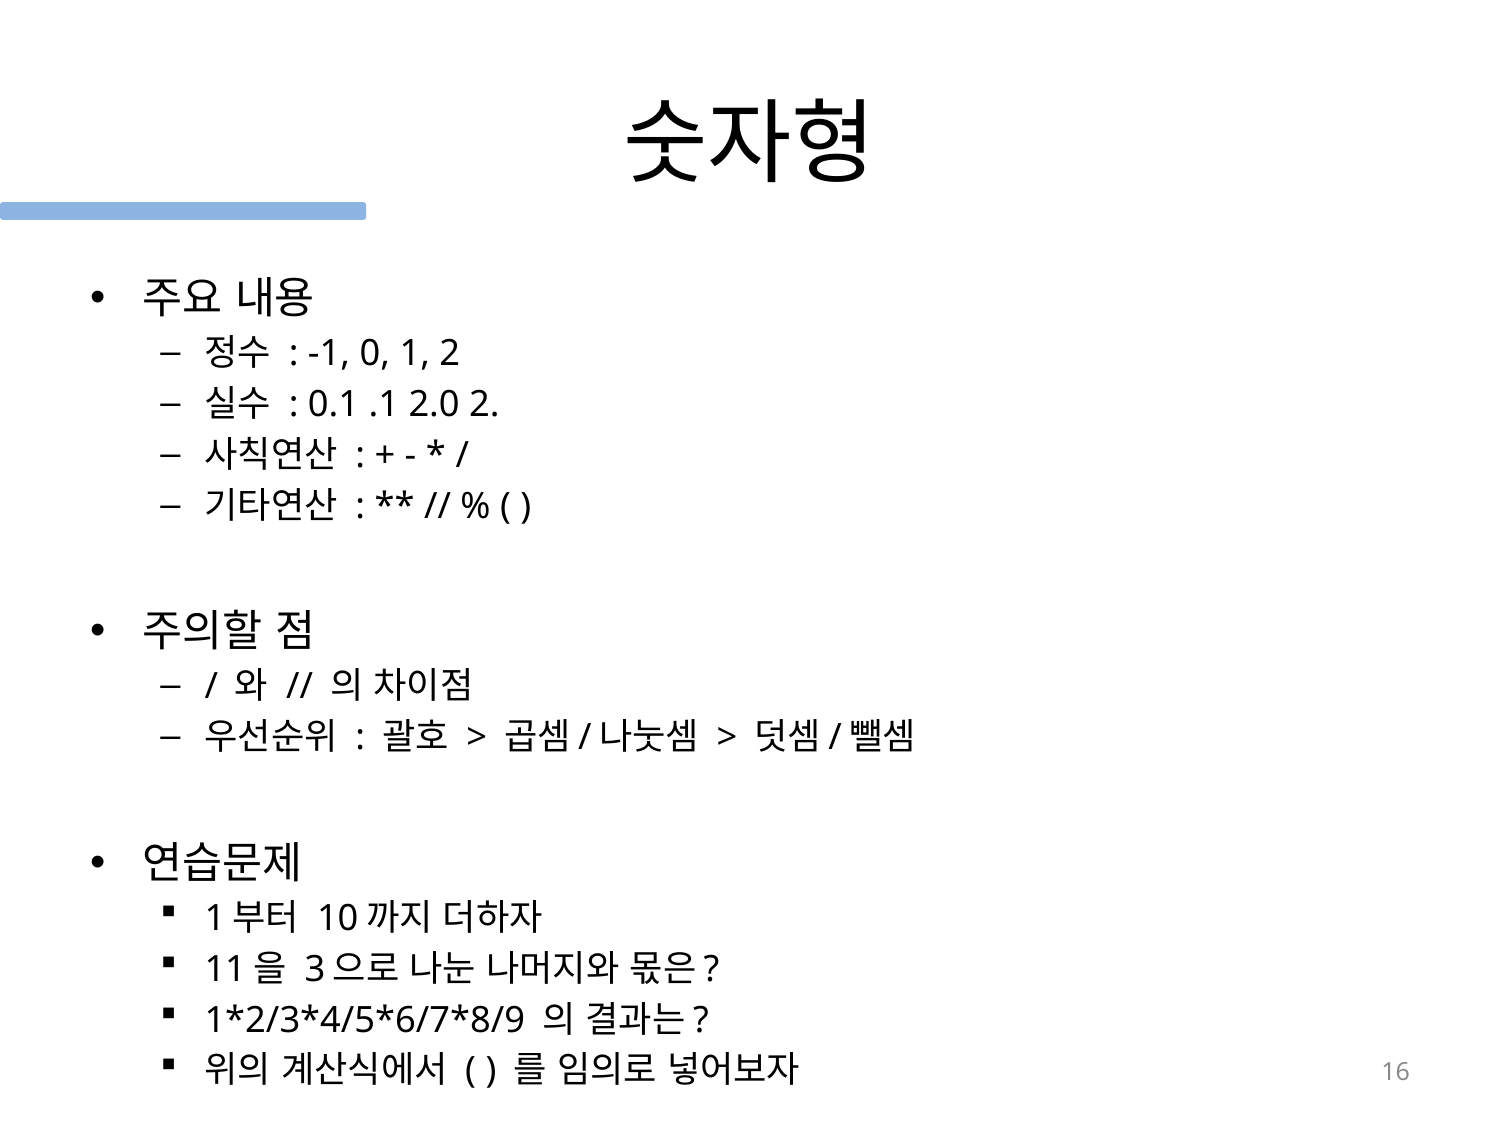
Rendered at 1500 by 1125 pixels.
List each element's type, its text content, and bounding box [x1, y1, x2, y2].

title 숫자형 [75, 45, 1425, 233]
list 주요 내용 정수 : -1, 0, 1, 2 실수 : 0.1 .1 2.0 2. 사칙연산 : + - * / 기타연산 : ** // % ( ) 주의할 점 / 와 // 의 차이점 우선순위 : 괄호 > 곱셈/나눗셈 > 덧셈/뺄셈 연습문제 1부터 10까지 더하자 11을 3으로 나눈 나머지와 몫은? 1*2/3*4/5*6/7*8/9 의 결과는? 위의 계산식에서 ( ) 를 임의로 넣어보자 [75, 262, 1425, 1106]
text_box [0, 200, 369, 222]
slide_number 16 [1074, 1042, 1425, 1103]
